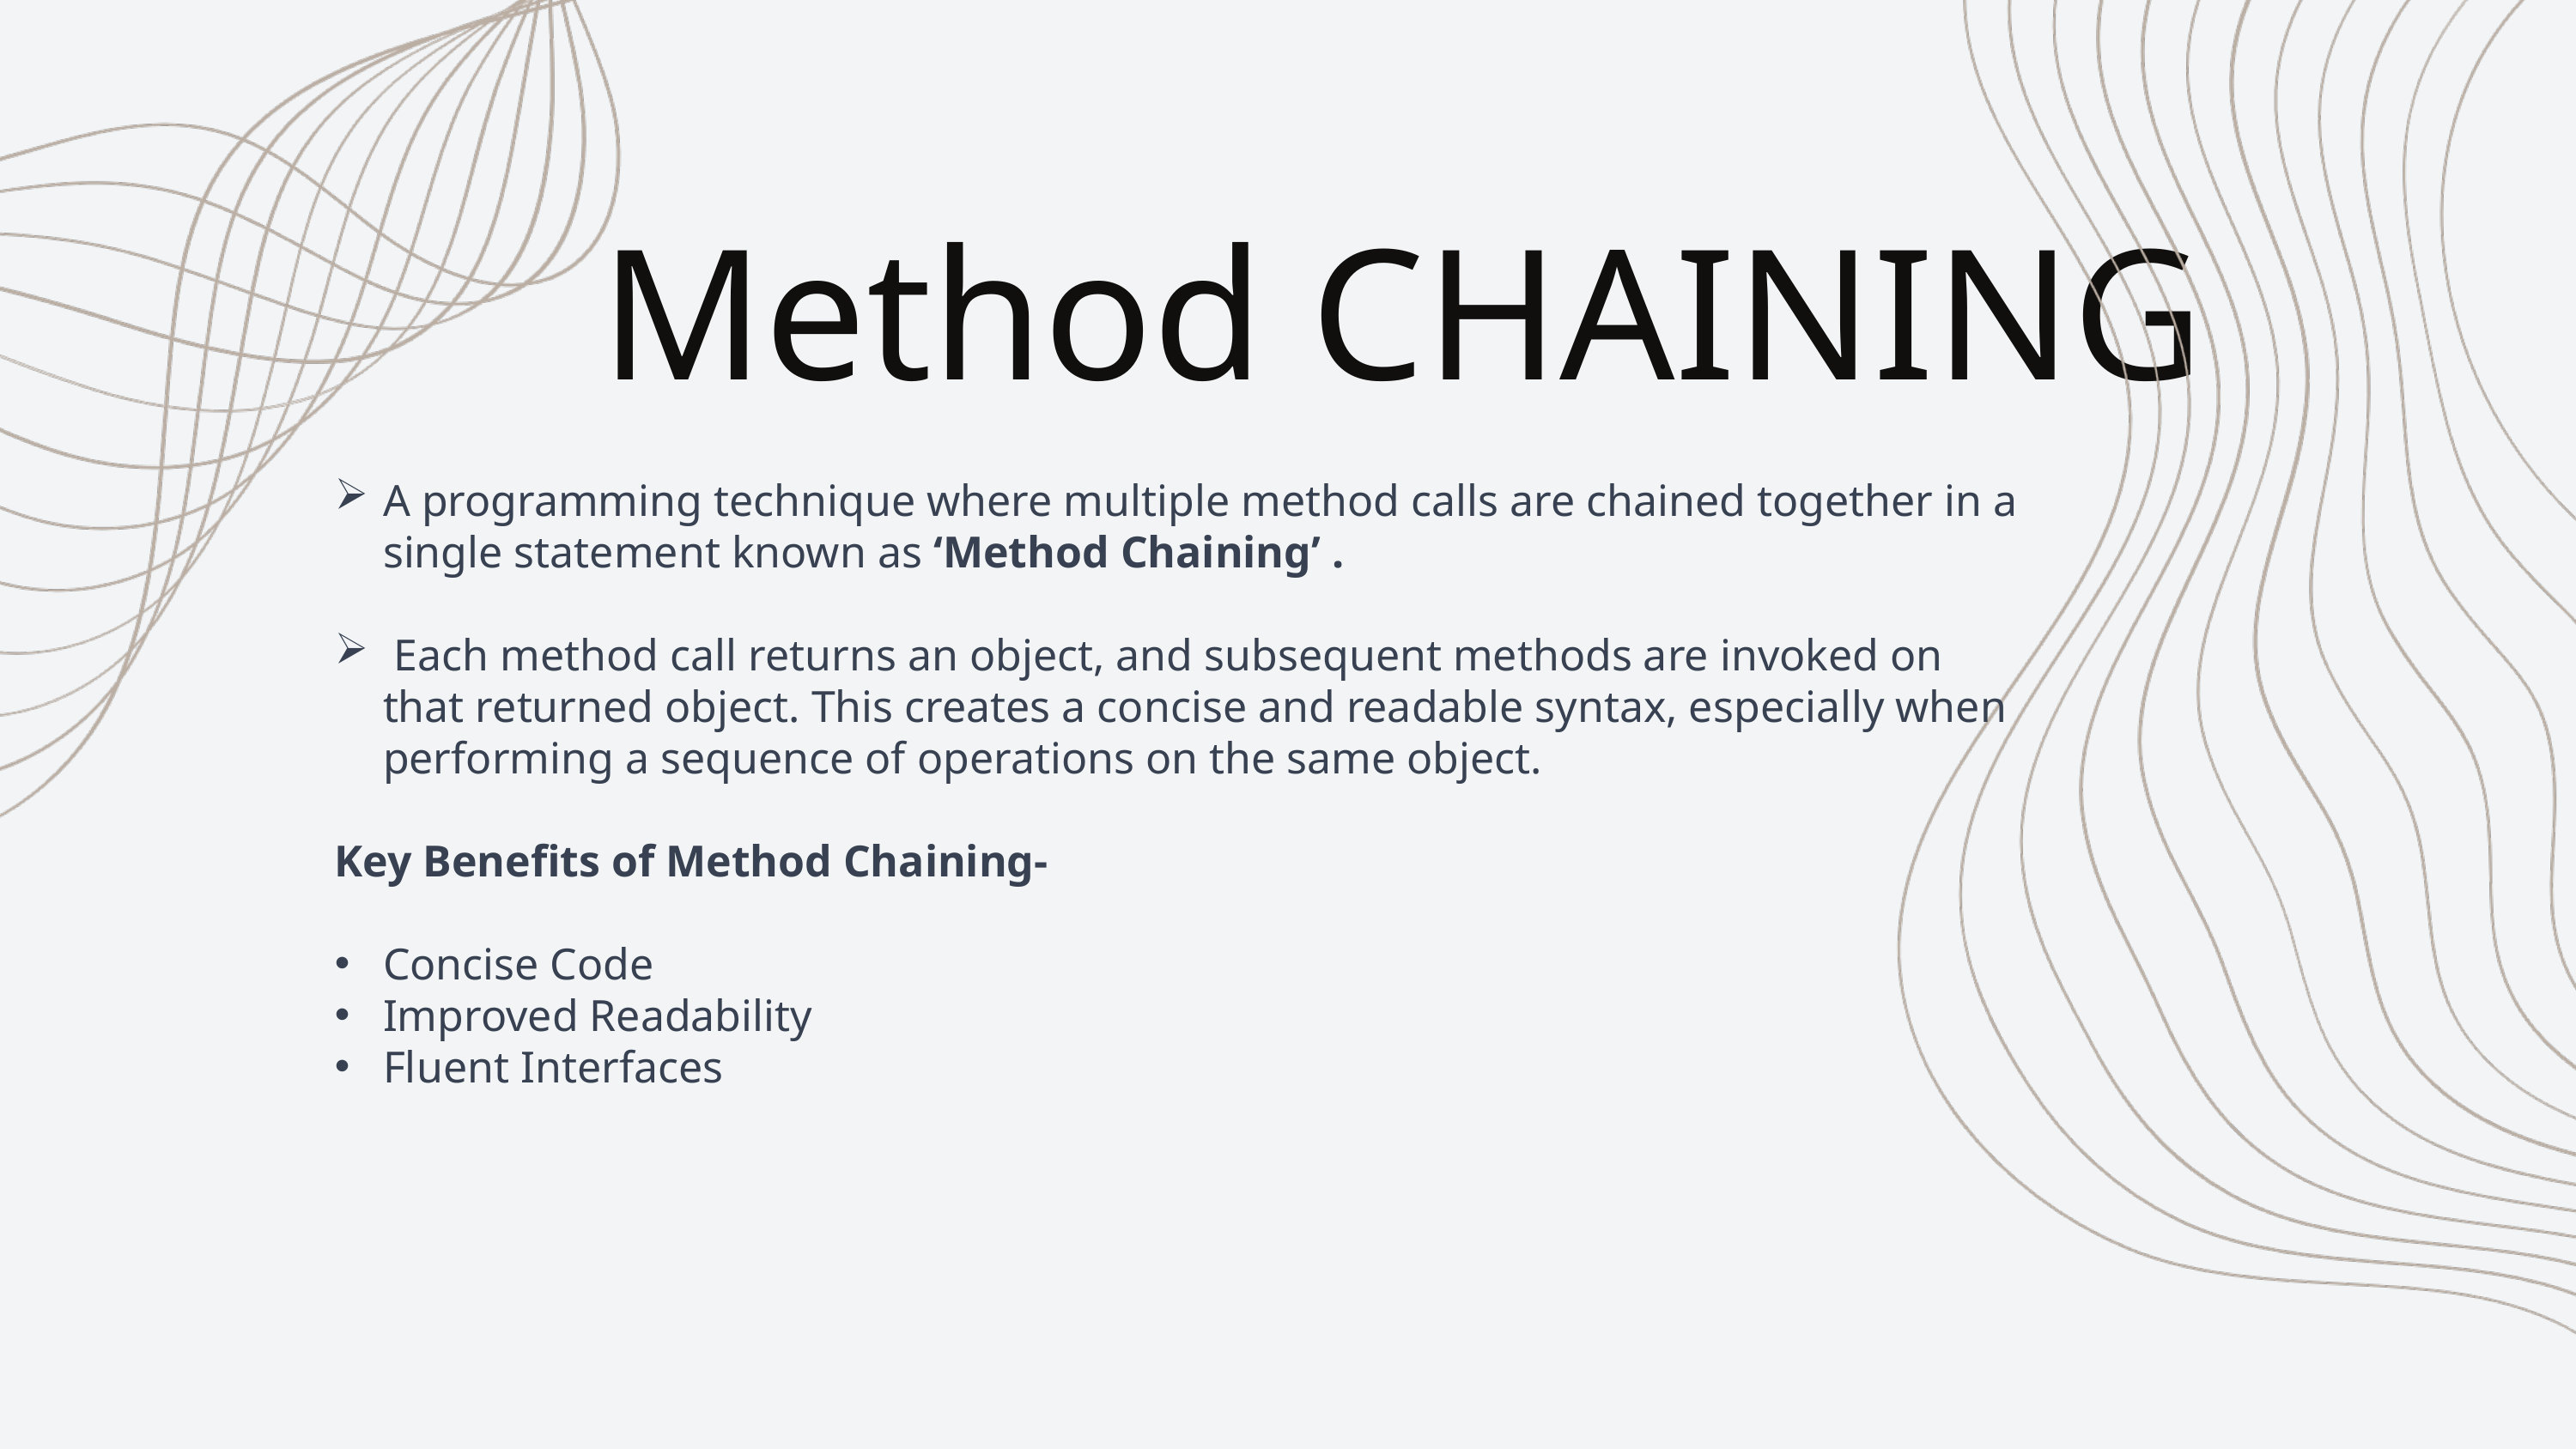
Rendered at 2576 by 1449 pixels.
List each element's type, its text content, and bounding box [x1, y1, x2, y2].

text_box [1893, 0, 2576, 1449]
text_box A programming technique where multiple method calls are chained together in a single statement known as ‘Method Chaining’ . Each method call returns an object, and subsequent methods are invoked on that returned object. This creates a concise and readable syntax, especially when performing a sequence of operations on the same object. Key Benefits of Method Chaining- Concise Code Improved Readability Fluent Interfaces [322, 466, 2039, 1201]
text_box Method CHAINING [600, 166, 1893, 416]
text_box [0, 0, 1081, 844]
